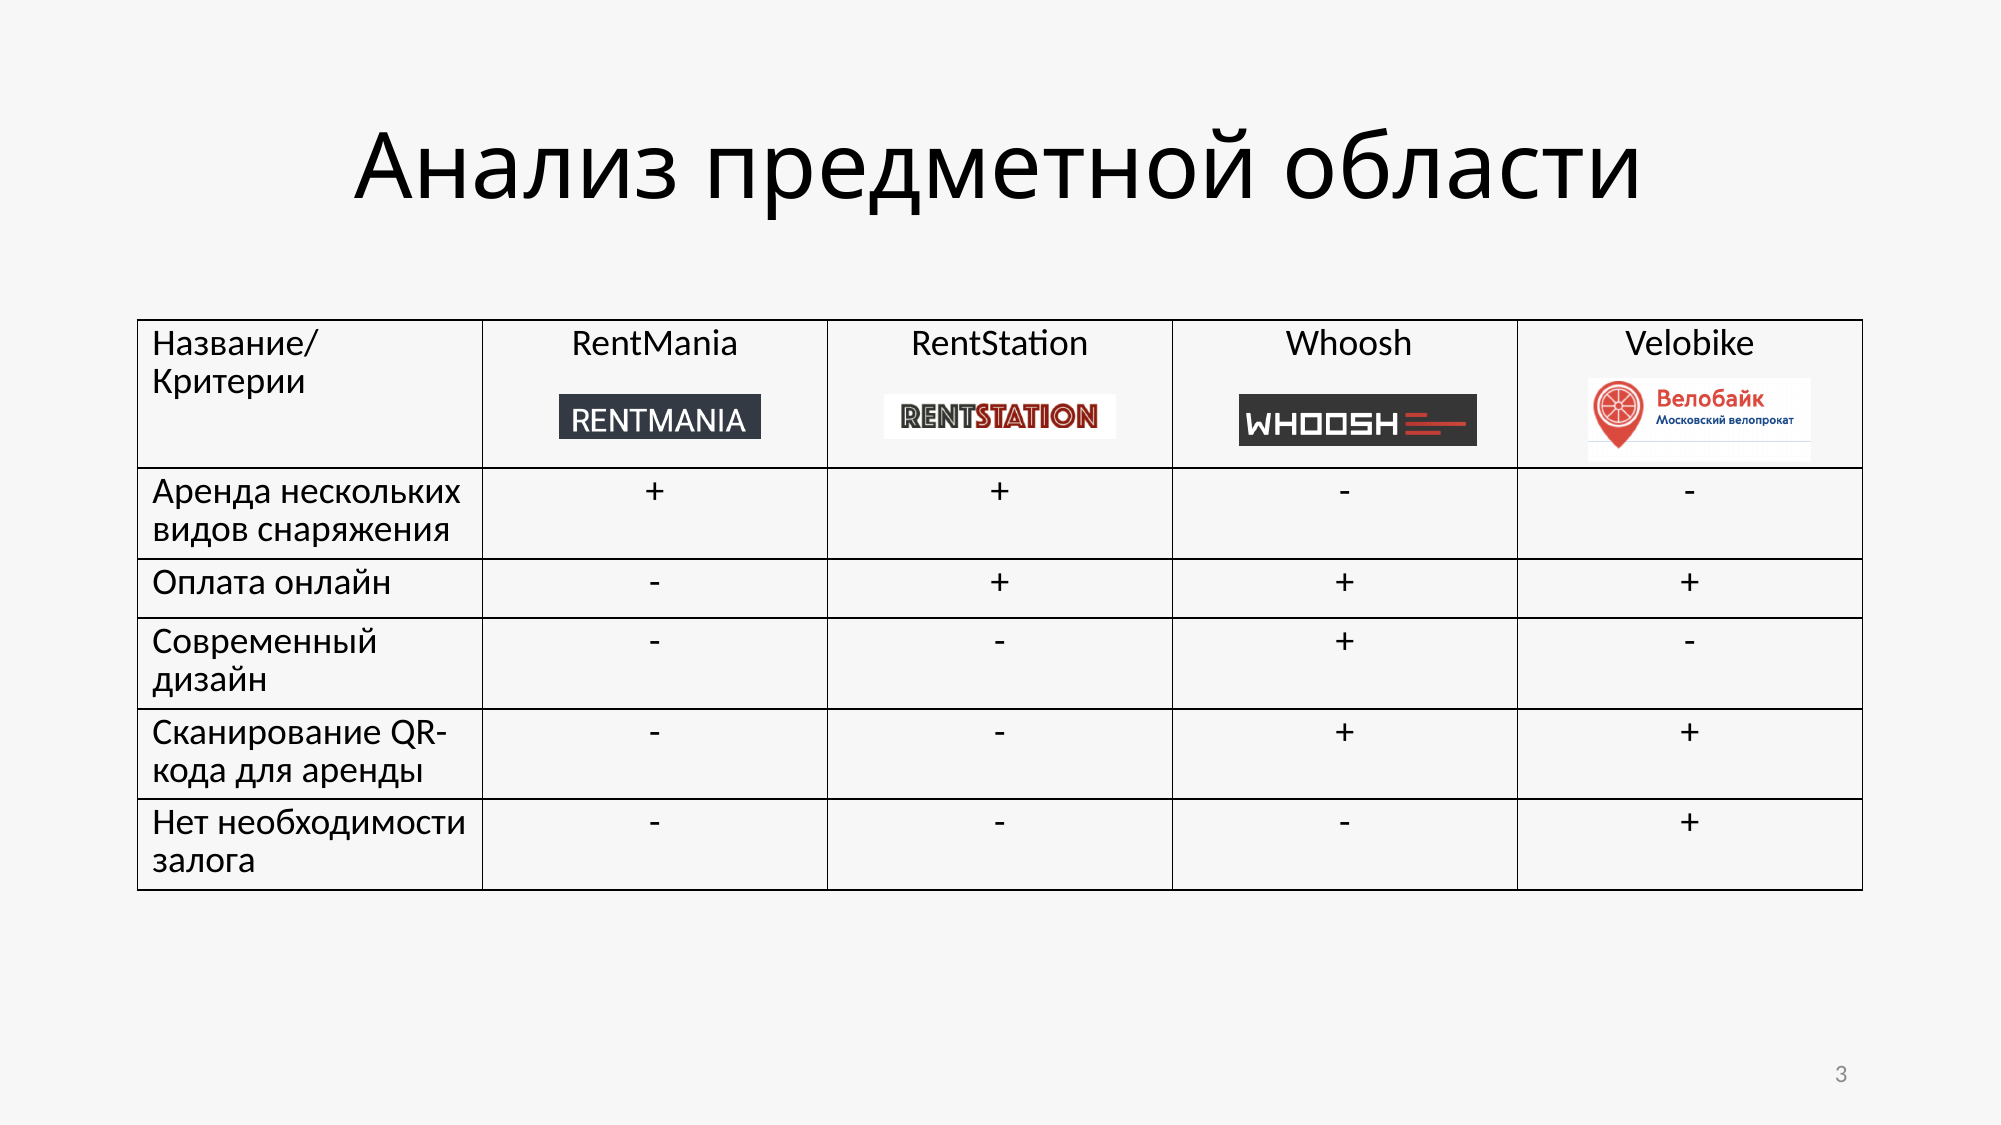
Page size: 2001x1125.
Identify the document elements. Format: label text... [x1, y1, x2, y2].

table_cell Сканирование QR-кода для аренды [138, 710, 482, 798]
table_cell - [1173, 800, 1517, 889]
table_cell - [1518, 619, 1862, 708]
table_header Velobike [1518, 321, 1862, 467]
table_cell Нет необходимости залога [138, 800, 482, 889]
table_cell + [1518, 710, 1862, 798]
table_cell - [483, 710, 827, 798]
table_cell + [1173, 710, 1517, 798]
table_cell - [828, 710, 1172, 798]
table_cell + [828, 469, 1172, 558]
table_cell + [483, 469, 827, 558]
picture [559, 394, 761, 440]
table_header Название/ Критерии [138, 321, 482, 467]
table_cell - [1518, 469, 1862, 558]
table_header RentMania [483, 321, 827, 467]
table_cell + [1173, 619, 1517, 708]
title Анализ предметной области [137, 59, 1863, 278]
table_cell Аренда нескольких видов снаряжения [138, 469, 482, 558]
table_cell Современный дизайн [138, 619, 482, 708]
table_cell + [1173, 560, 1517, 617]
table_cell + [1518, 800, 1862, 889]
table_header Whoosh [1173, 321, 1517, 467]
table_cell - [828, 800, 1172, 889]
slide_number 3 [1412, 1042, 1863, 1103]
table_cell - [483, 560, 827, 617]
table_cell - [1173, 469, 1517, 558]
picture [1588, 378, 1811, 462]
table_cell + [828, 560, 1172, 617]
picture [884, 394, 1116, 440]
table_cell Оплата онлайн [138, 560, 482, 617]
picture [1239, 394, 1477, 446]
table_cell - [483, 800, 827, 889]
table_cell + [1518, 560, 1862, 617]
table_cell - [828, 619, 1172, 708]
table_header RentStation [828, 321, 1172, 467]
table_cell - [483, 619, 827, 708]
